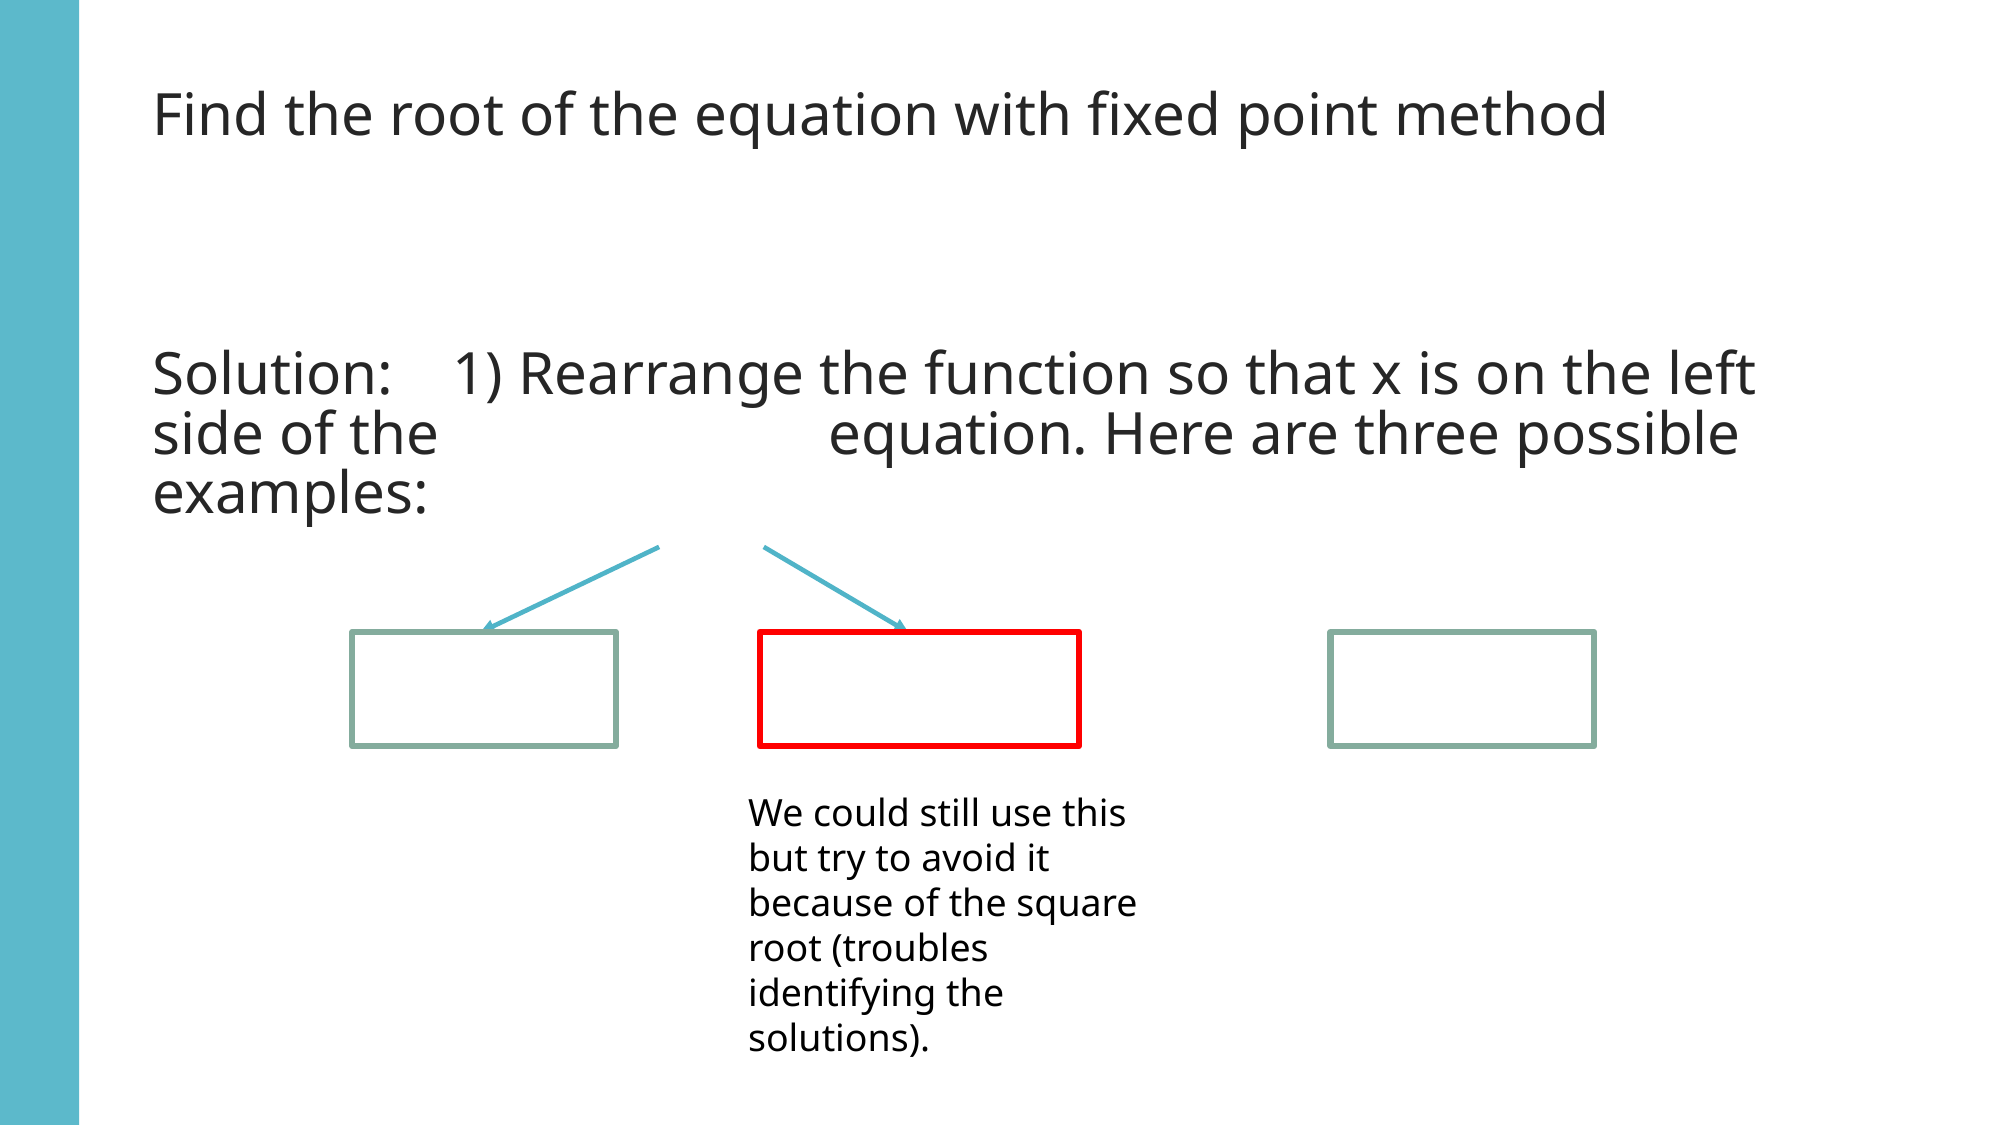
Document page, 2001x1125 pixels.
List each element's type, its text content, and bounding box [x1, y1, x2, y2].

text_box [0, 0, 80, 1125]
text_box We could still use this but try to avoid it because of the square root (troubles identifying the solutions). [733, 781, 1157, 1066]
text_box [759, 631, 1080, 747]
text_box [480, 546, 660, 633]
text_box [763, 546, 909, 633]
text_box [351, 631, 617, 747]
text_box [1330, 631, 1595, 747]
